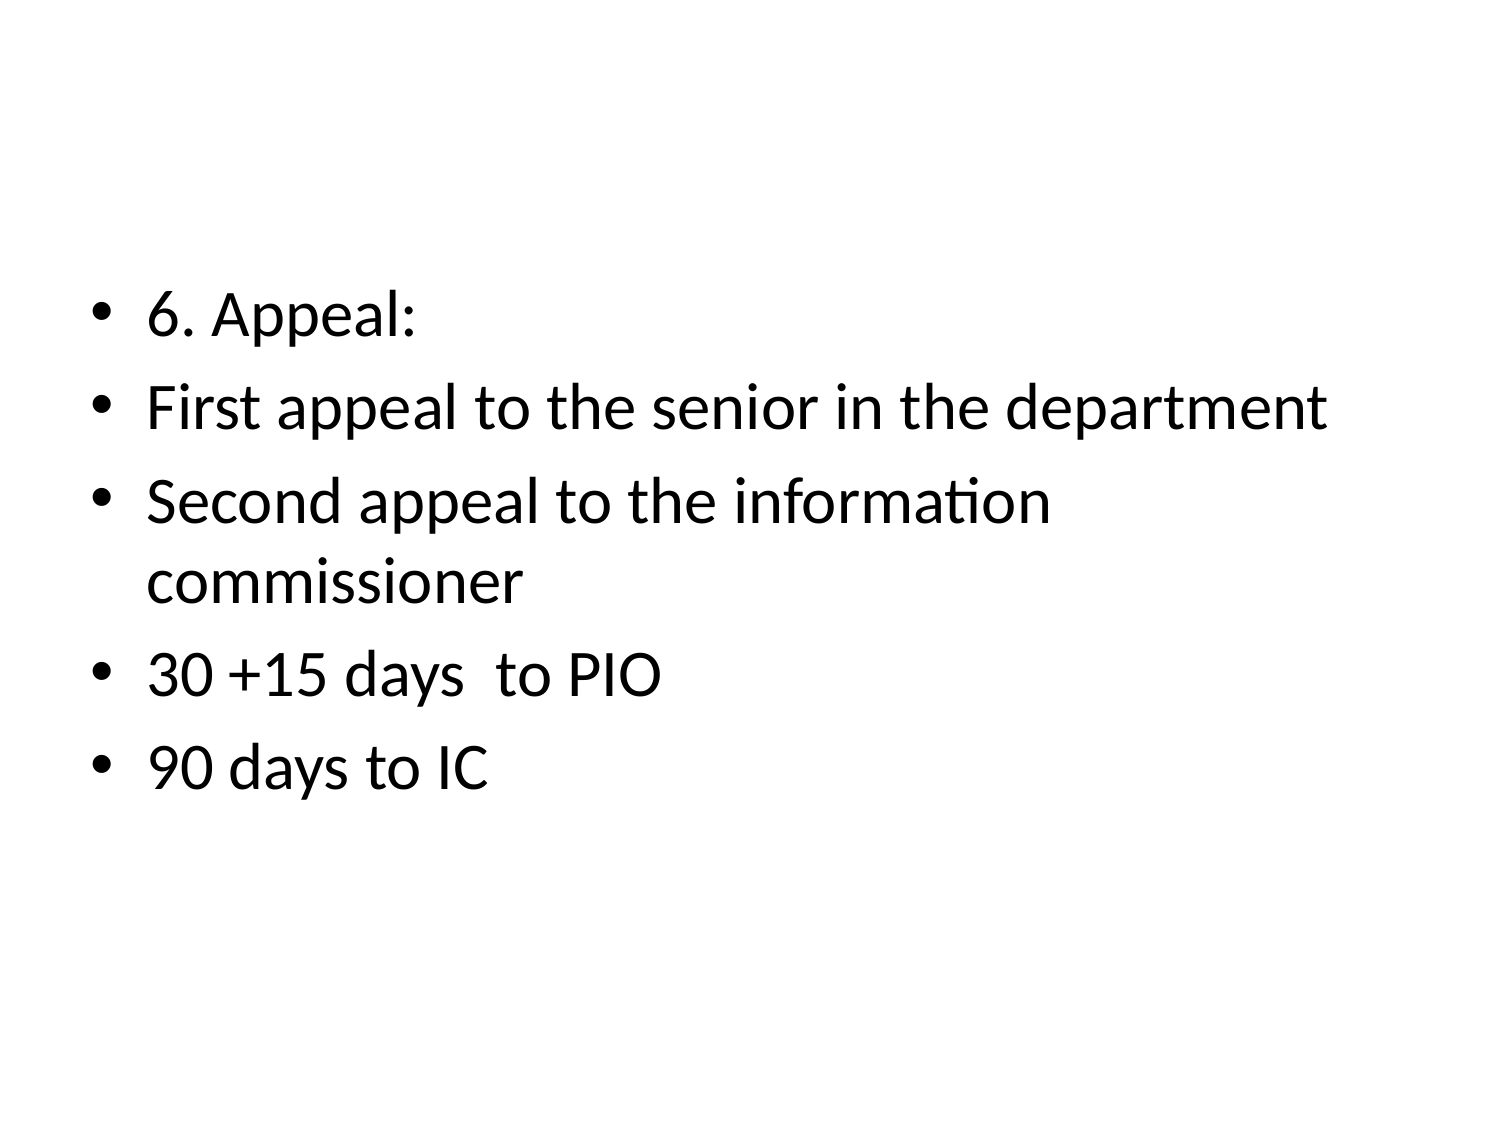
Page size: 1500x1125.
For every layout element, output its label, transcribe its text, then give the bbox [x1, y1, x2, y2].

list 6. Appeal: First appeal to the senior in the department Second appeal to the information commissioner 30 +15 days to PIO 90 days to IC [75, 262, 1425, 1005]
